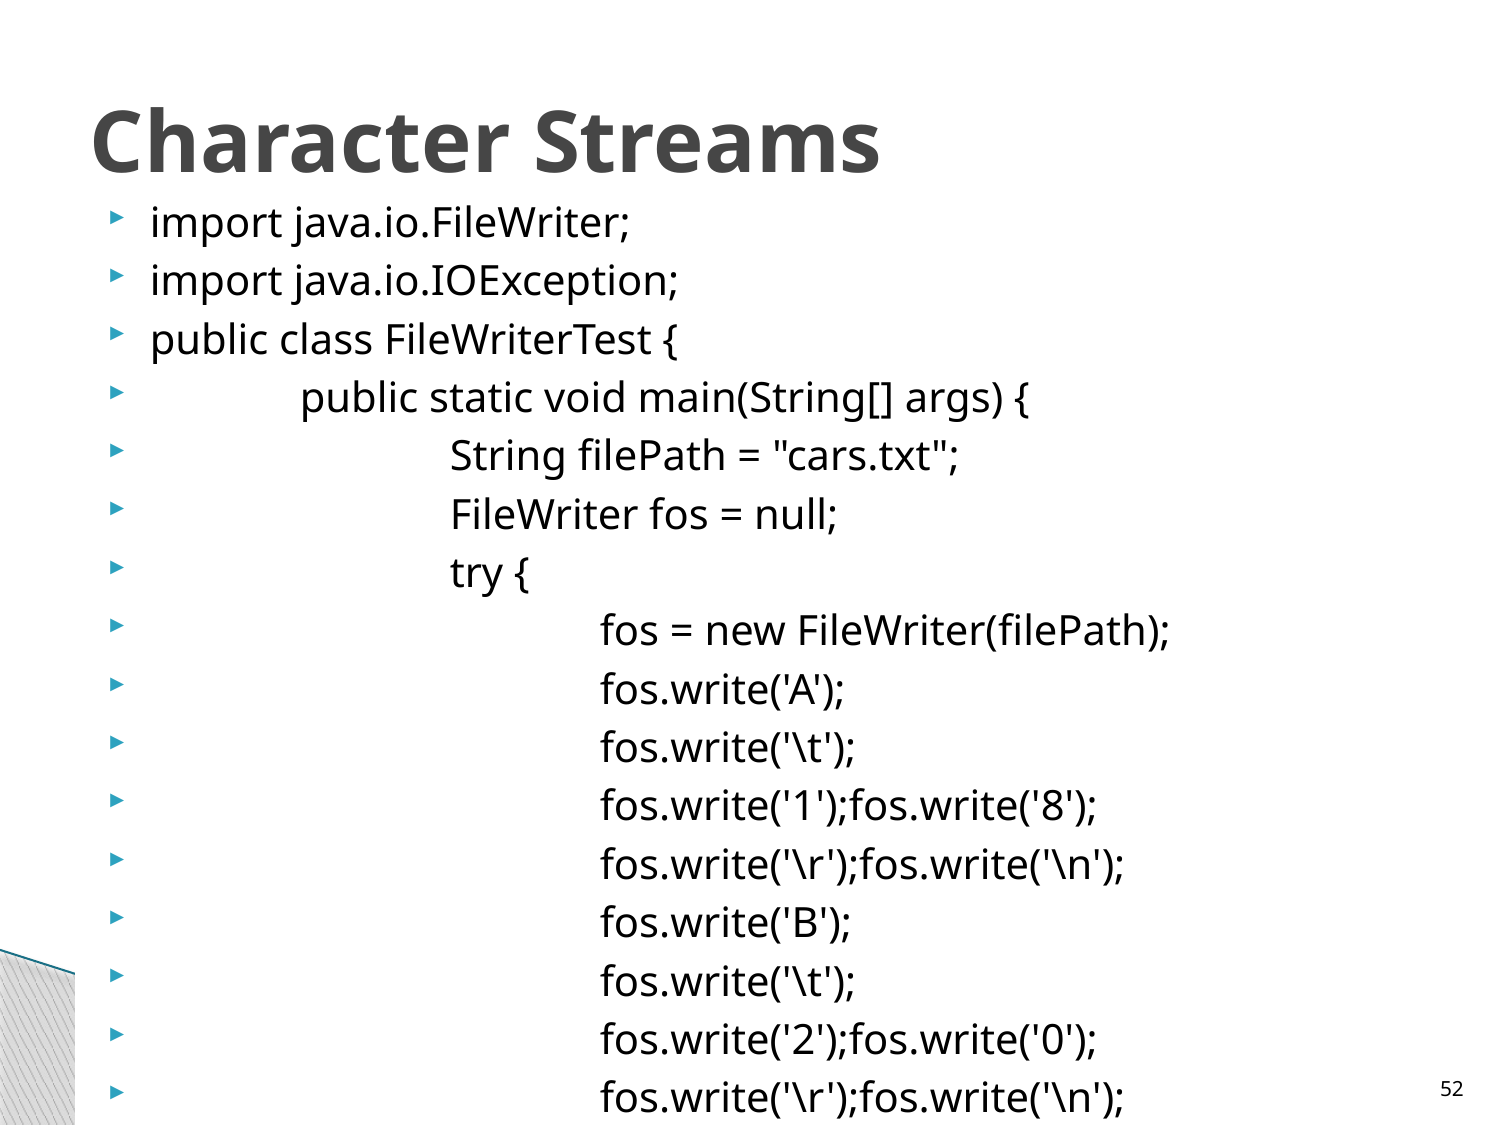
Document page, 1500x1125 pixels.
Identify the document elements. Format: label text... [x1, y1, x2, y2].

slide_number 52 [1418, 1051, 1479, 1112]
title Character Streams [75, 45, 1425, 233]
list import java.io.FileWriter; import java.io.IOException; public class FileWriterTest { public static void main(String[] args) { String filePath = "cars.txt"; FileWriter fos = null; try { fos = new FileWriter(filePath); fos.write('A'); fos.write('\t'); fos.write('1');fos.write('8'); fos.write('\r');fos.write('\n'); fos.write('B'); fos.write('\t'); fos.write('2');fos.write('0'); fos.write('\r');fos.write('\n'); [75, 233, 1425, 1125]
